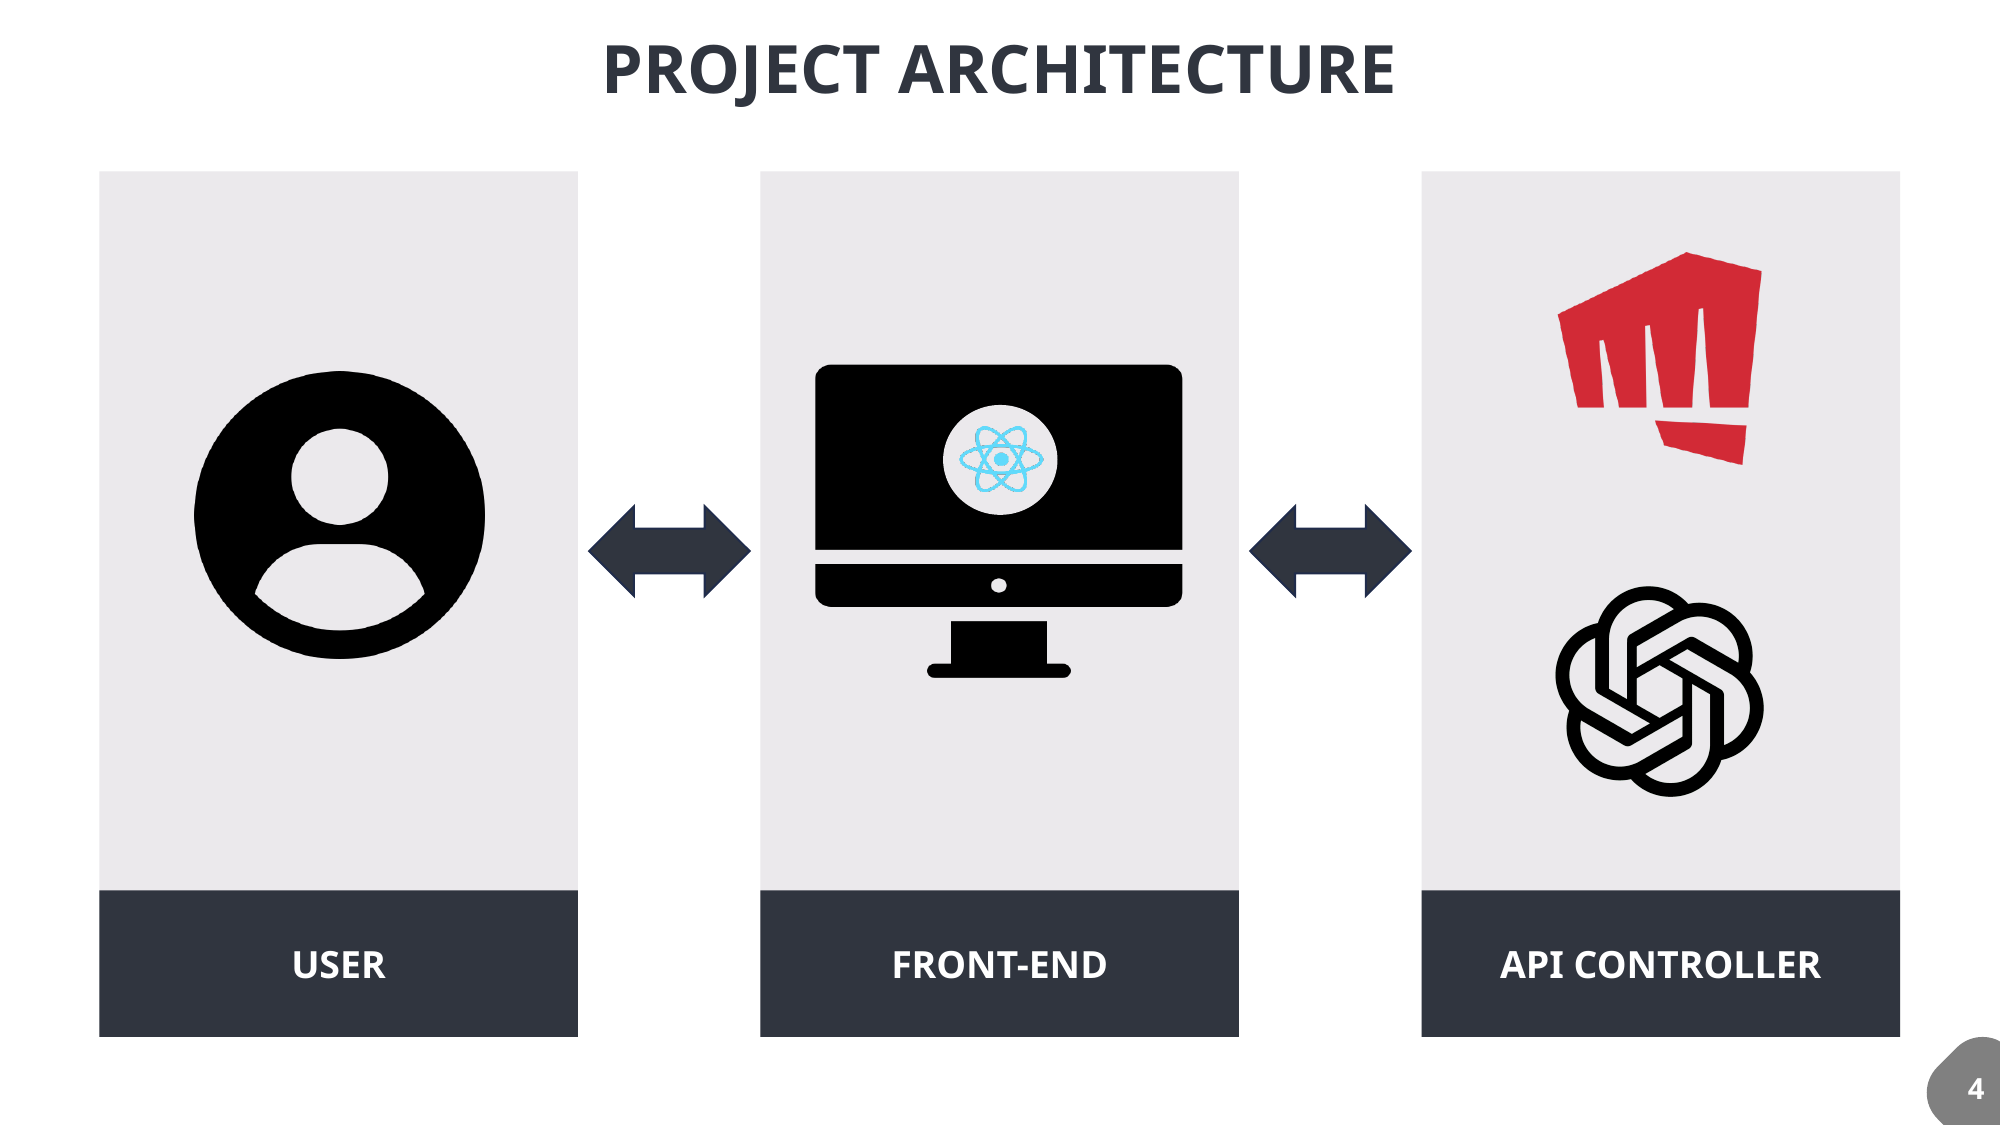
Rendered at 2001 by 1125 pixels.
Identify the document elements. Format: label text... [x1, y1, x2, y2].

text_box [943, 404, 1058, 515]
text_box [1421, 171, 1901, 1037]
picture [807, 350, 1190, 692]
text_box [760, 171, 1240, 1037]
text_box [1248, 503, 1413, 599]
picture [1452, 575, 1867, 808]
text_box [99, 171, 578, 1037]
text_box [1925, 1035, 2000, 1125]
picture [1555, 252, 1764, 465]
picture [194, 371, 485, 659]
text_box PROJECT ARCHITECTURE [601, 27, 1399, 108]
text_box [587, 503, 752, 599]
text_box 4 [1953, 1063, 2000, 1113]
